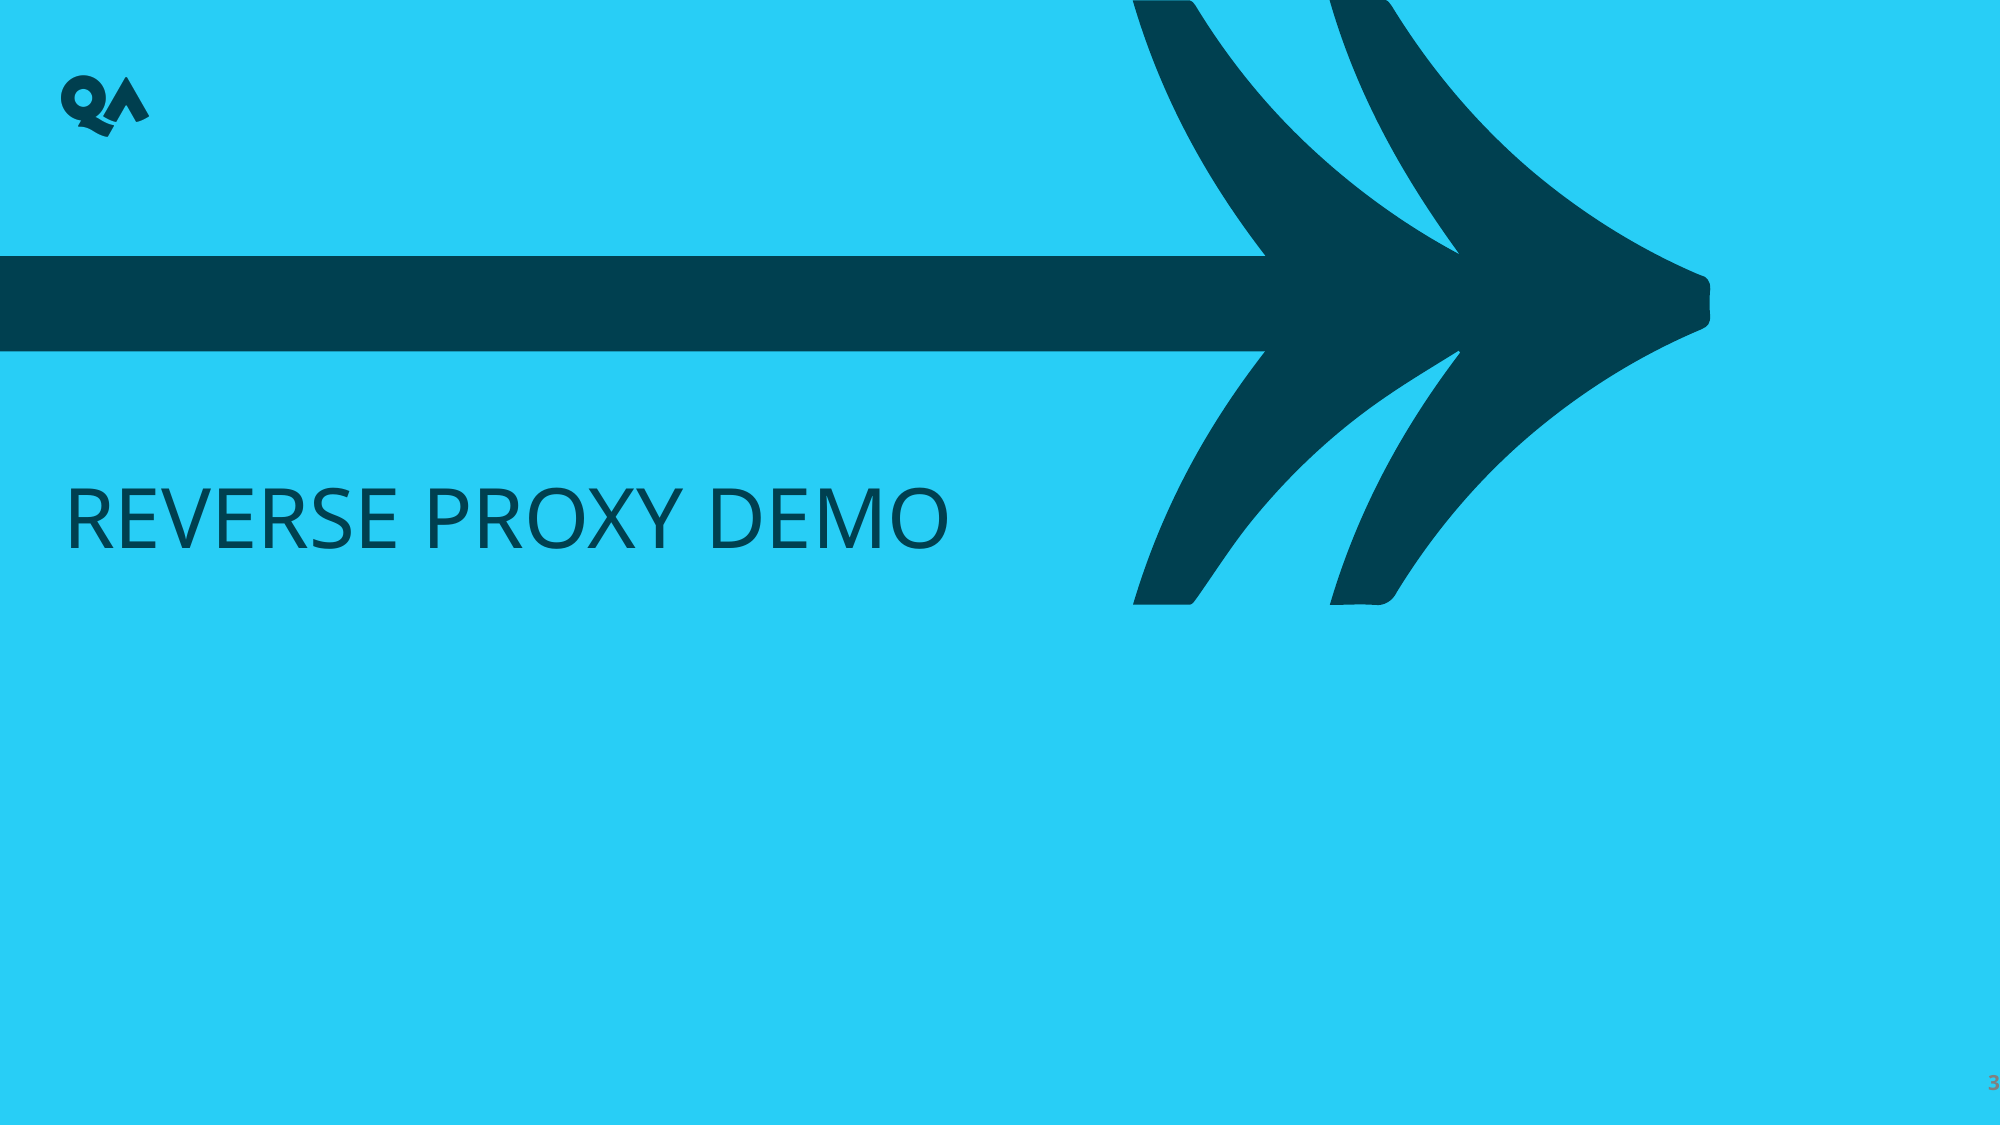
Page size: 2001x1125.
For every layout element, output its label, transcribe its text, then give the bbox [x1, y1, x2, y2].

slide_number 3 [1871, 1068, 2000, 1098]
picture [44, 61, 166, 148]
title Reverse Proxy Demo [63, 440, 985, 753]
